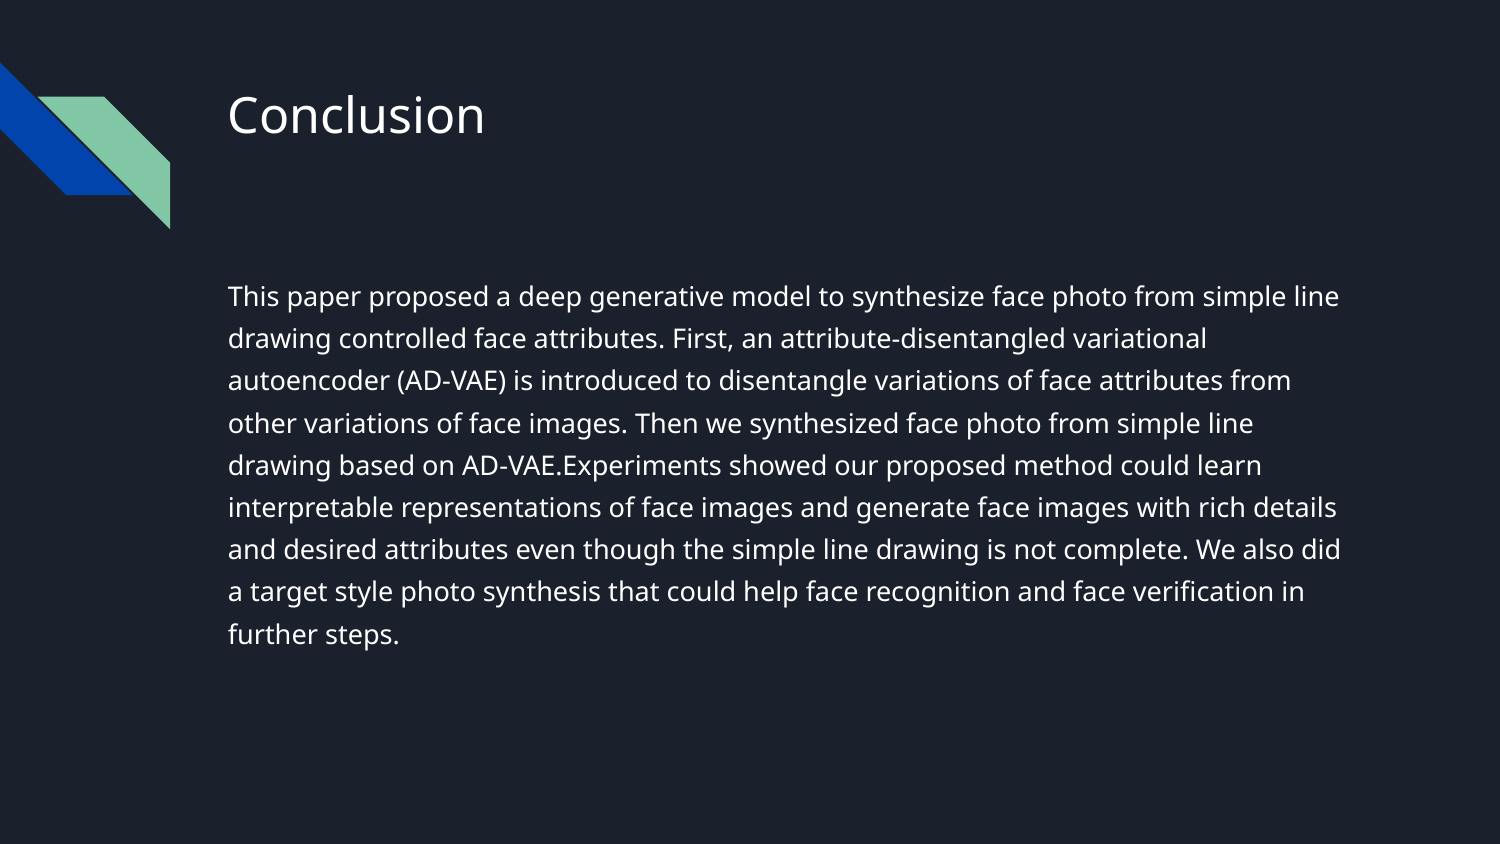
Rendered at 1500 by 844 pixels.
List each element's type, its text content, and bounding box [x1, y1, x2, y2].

list This paper proposed a deep generative model to synthesize face photo from simple line drawing controlled face attributes. First, an attribute-disentangled variational autoencoder (AD-VAE) is introduced to disentangle variations of face attributes from other variations of face images. Then we synthesized face photo from simple line drawing based on AD-VAE.Experiments showed our proposed method could learn interpretable representations of face images and generate face images with rich details and desired attributes even though the simple line drawing is not complete. We also did a target style photo synthesis that could help face recognition and face verification in further steps. [212, 257, 1368, 735]
title Conclusion [212, 64, 1368, 215]
